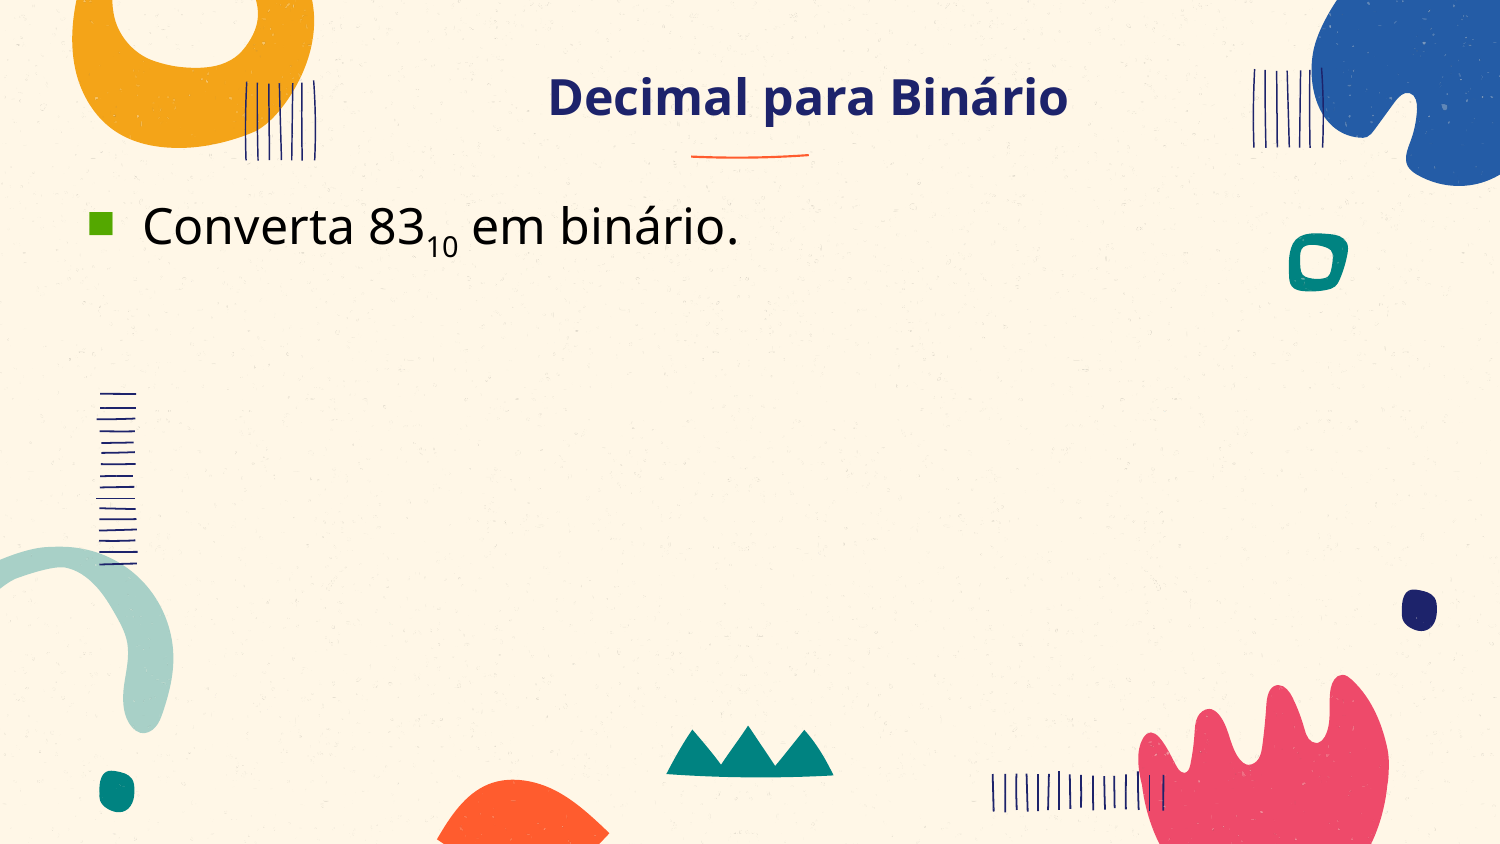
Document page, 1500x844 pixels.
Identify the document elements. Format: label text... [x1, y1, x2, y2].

text_box Converta 8310 em binário. [71, 197, 1469, 320]
picture [0, 0, 1500, 844]
title Decimal para Binário [196, 58, 1422, 133]
text_box [691, 154, 809, 159]
text_box [666, 725, 834, 778]
